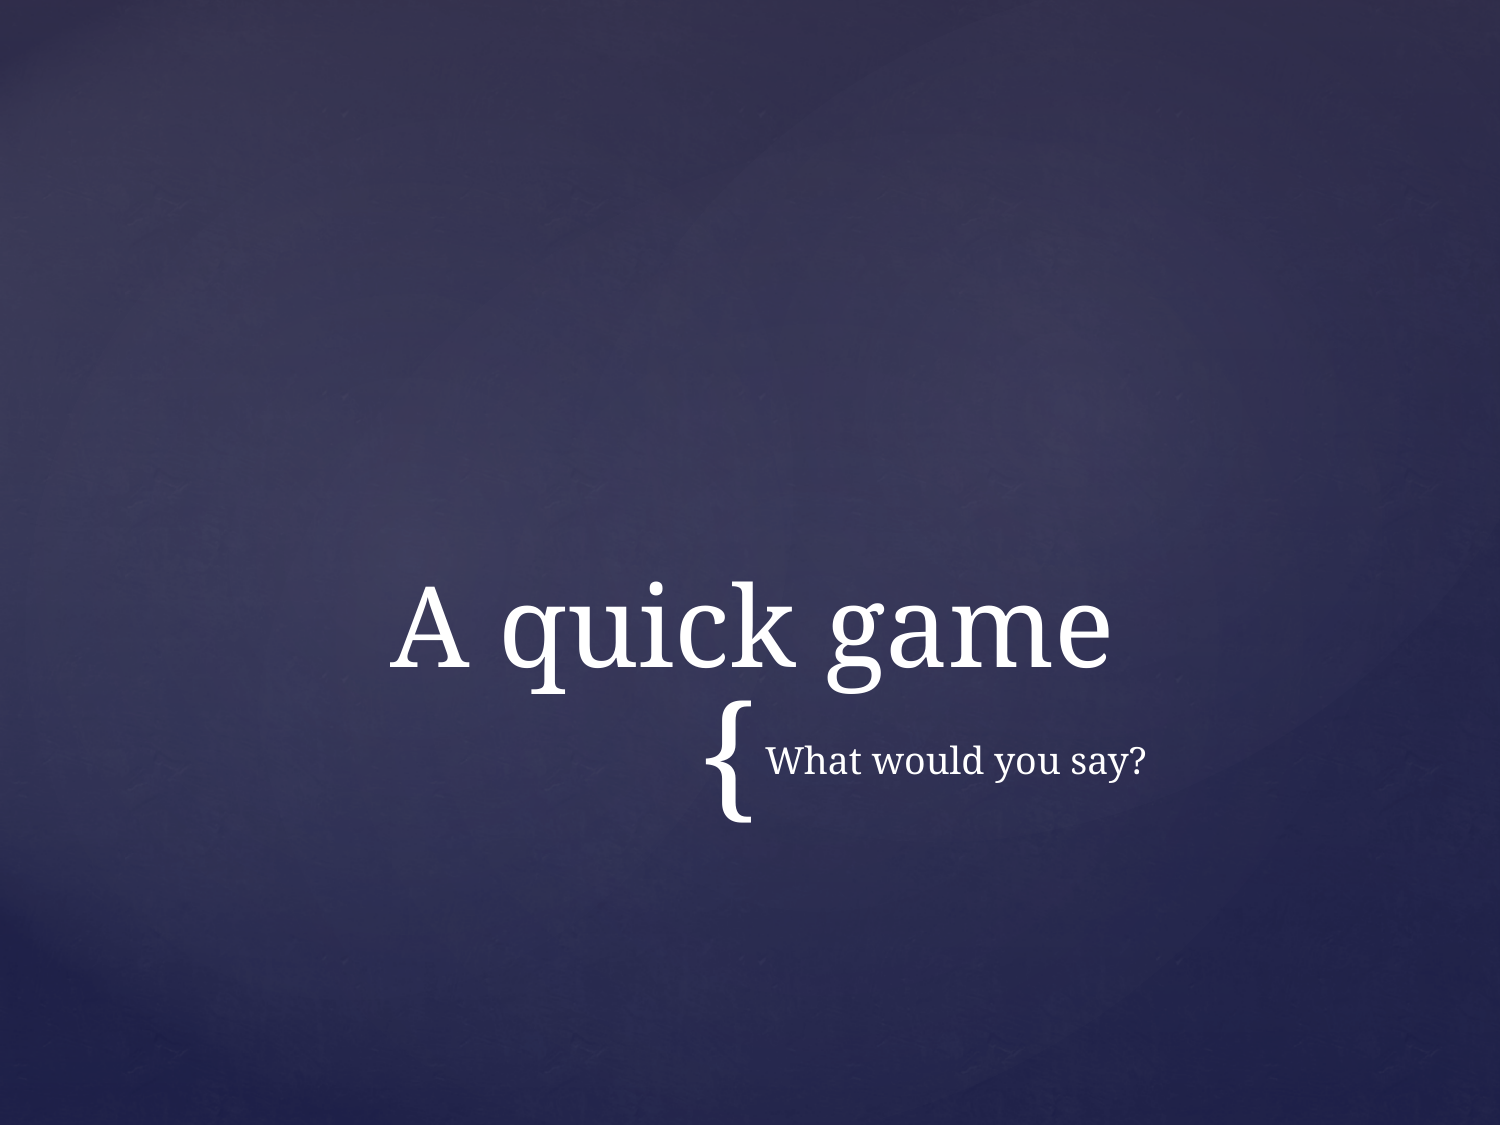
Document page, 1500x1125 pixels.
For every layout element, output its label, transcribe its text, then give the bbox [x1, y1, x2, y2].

list What would you say? [750, 700, 1363, 820]
title A quick game [375, 312, 1365, 698]
